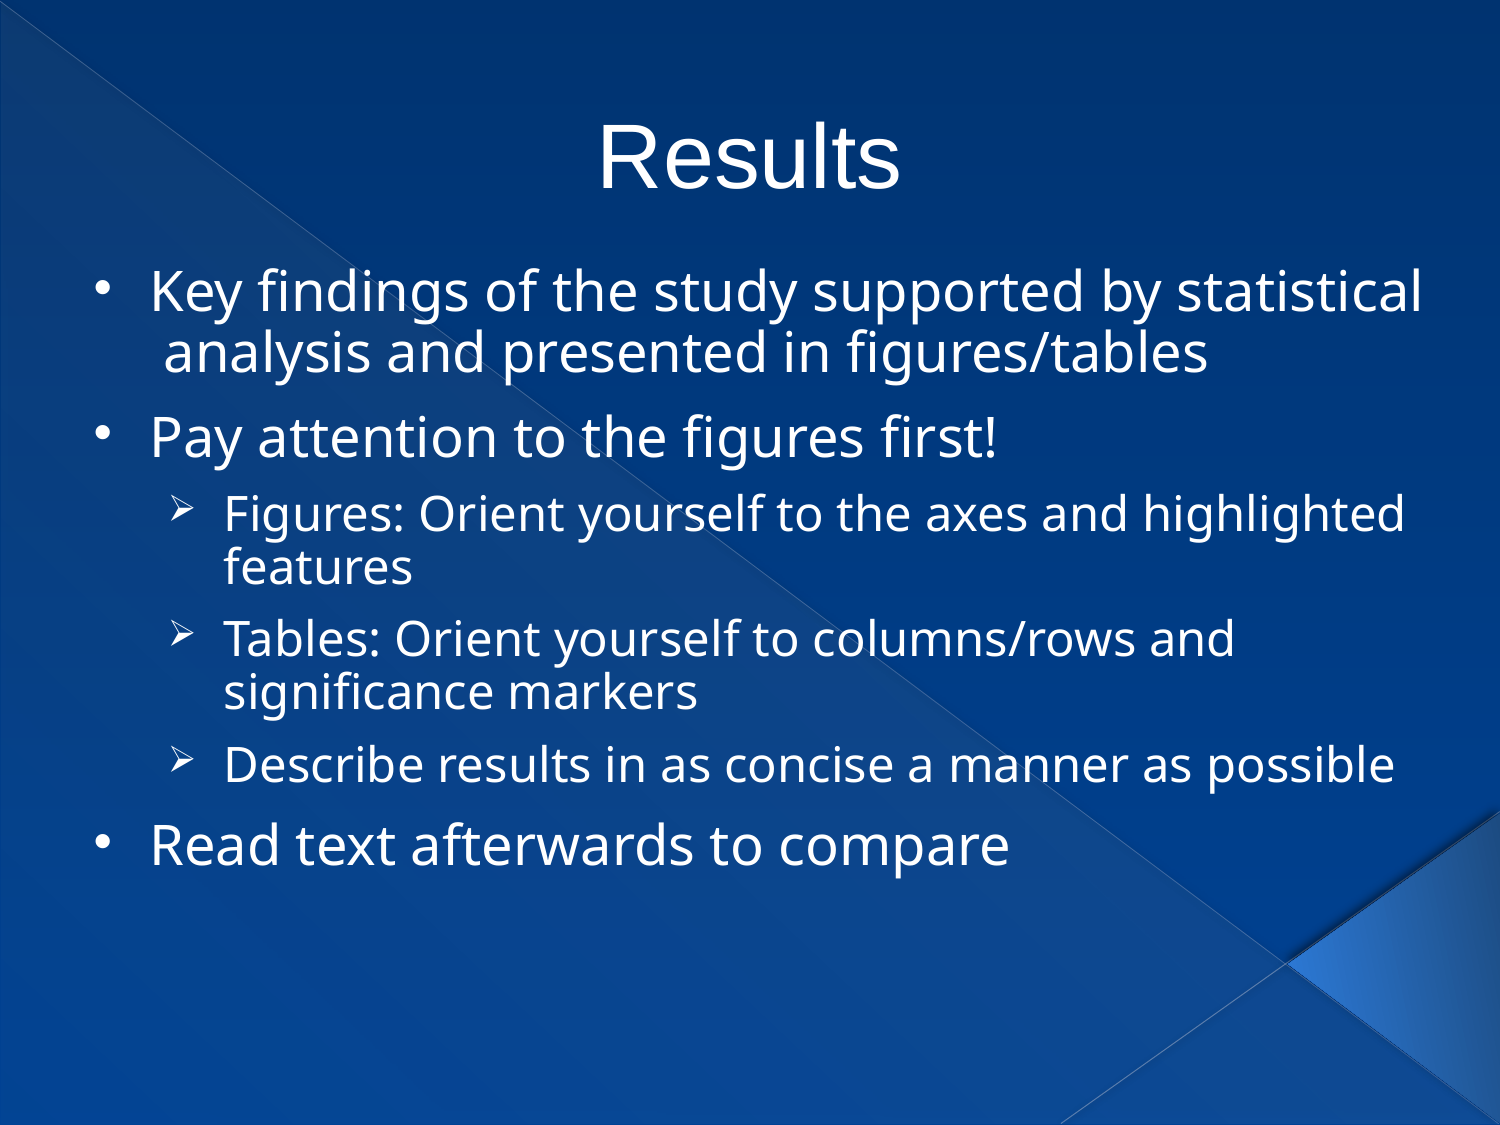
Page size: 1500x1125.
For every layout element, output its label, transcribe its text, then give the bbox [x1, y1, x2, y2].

title Results [75, 43, 1425, 263]
list Key findings of the study supported by statistical analysis and presented in figures/tables Pay attention to the figures first! Figures: Orient yourself to the axes and highlighted features Tables: Orient yourself to columns/rows and significance markers Describe results in as concise a manner as possible Read text afterwards to compare [75, 263, 1425, 916]
